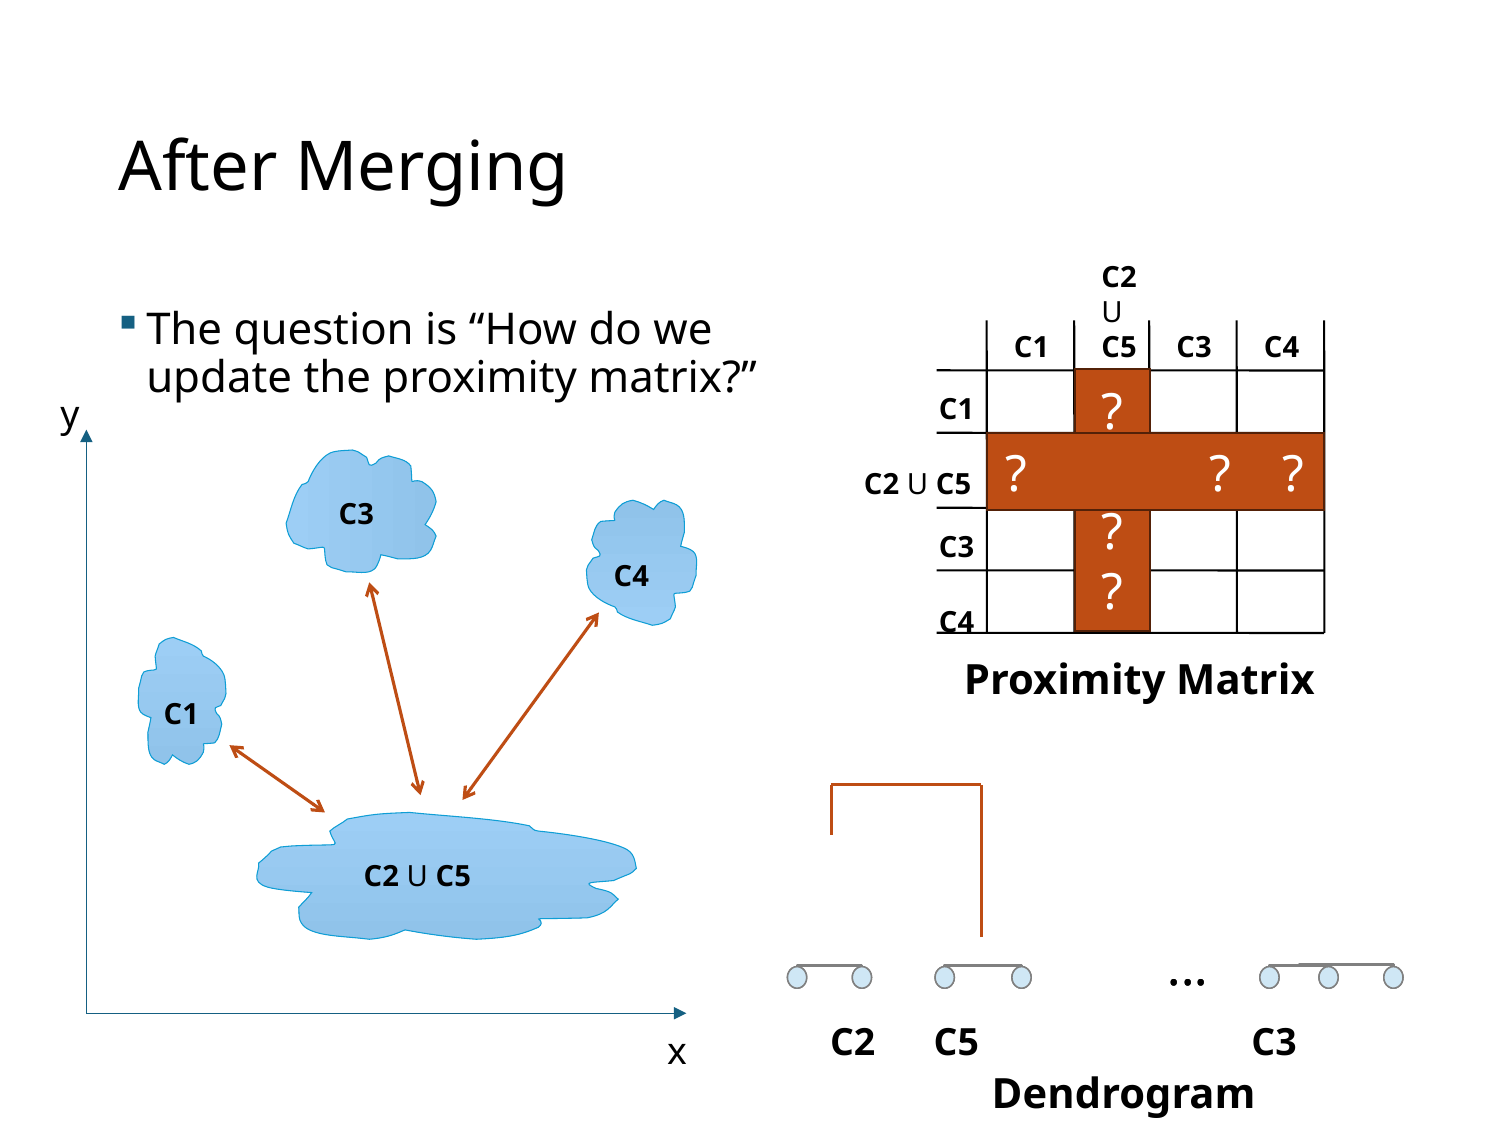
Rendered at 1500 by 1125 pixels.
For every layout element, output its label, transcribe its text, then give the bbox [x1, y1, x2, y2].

title After Merging [103, 59, 1397, 278]
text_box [229, 745, 325, 813]
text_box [46, 382, 701, 1081]
list The question is “How do we update the proximity matrix?” [103, 299, 804, 1014]
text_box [787, 784, 1404, 1125]
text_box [369, 582, 421, 796]
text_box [849, 250, 1362, 711]
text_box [462, 612, 599, 800]
